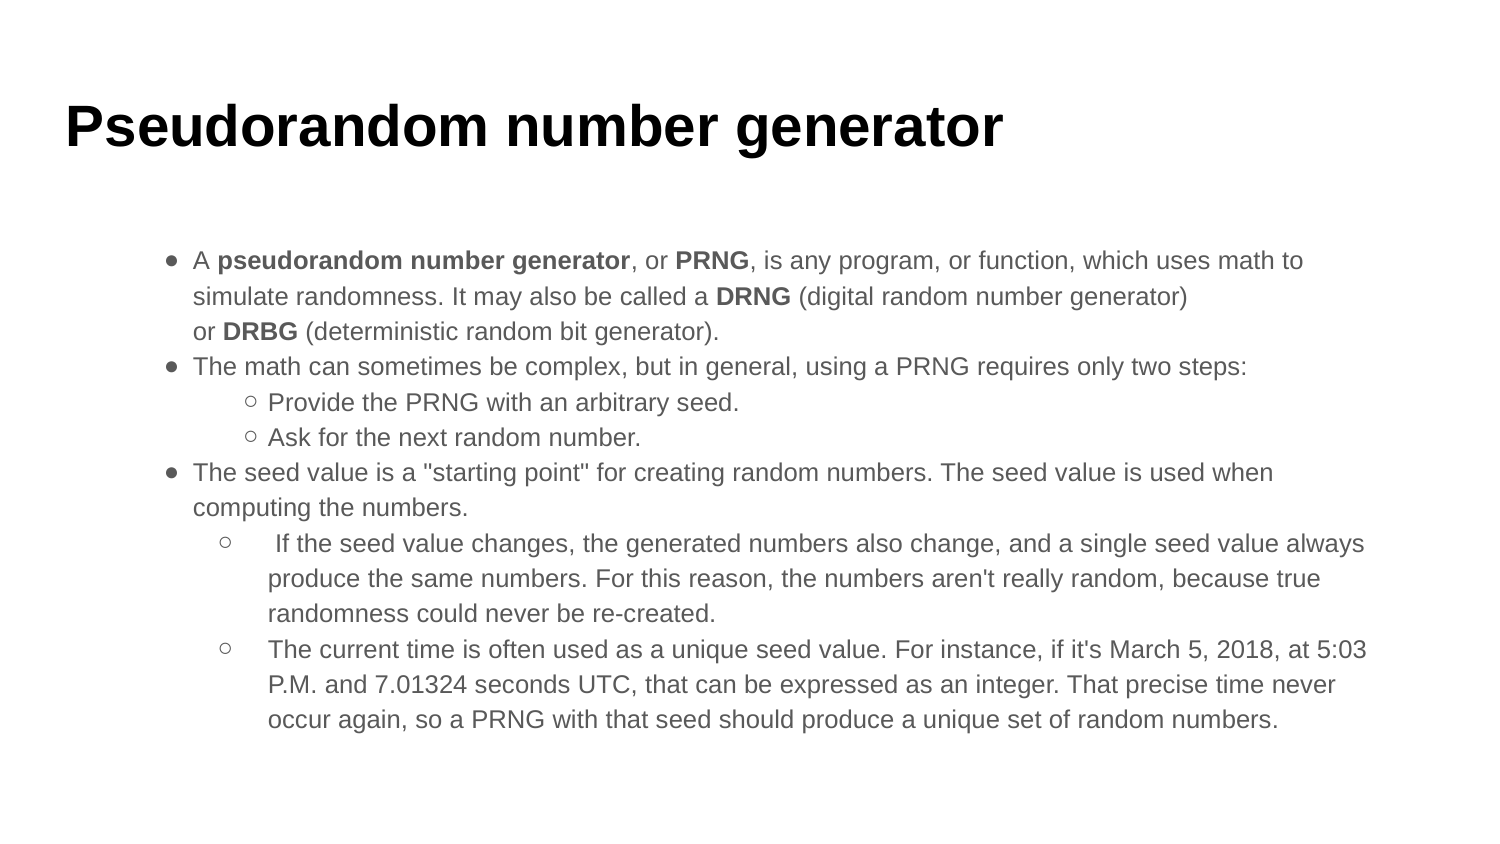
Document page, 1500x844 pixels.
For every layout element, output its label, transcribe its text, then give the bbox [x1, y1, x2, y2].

text_box A pseudorandom number generator, or PRNG, is any program, or function, which uses math to simulate randomness. It may also be called a DRNG (digital random number generator) or DRBG (deterministic random bit generator). The math can sometimes be complex, but in general, using a PRNG requires only two steps: Provide the PRNG with an arbitrary seed. Ask for the next random number. The seed value is a "starting point" for creating random numbers. The seed value is used when computing the numbers. If the seed value changes, the generated numbers also change, and a single seed value always produce the same numbers. For this reason, the numbers aren't really random, because true randomness could never be re-created. The current time is often used as a unique seed value. For instance, if it's March 5, 2018, at 5:03 P.M. and 7.01324 seconds UTC, that can be expressed as an integer. That precise time never occur again, so a PRNG with that seed should produce a unique set of random numbers. [103, 224, 1397, 777]
text_box Pseudorandom number generator [51, 72, 1449, 167]
